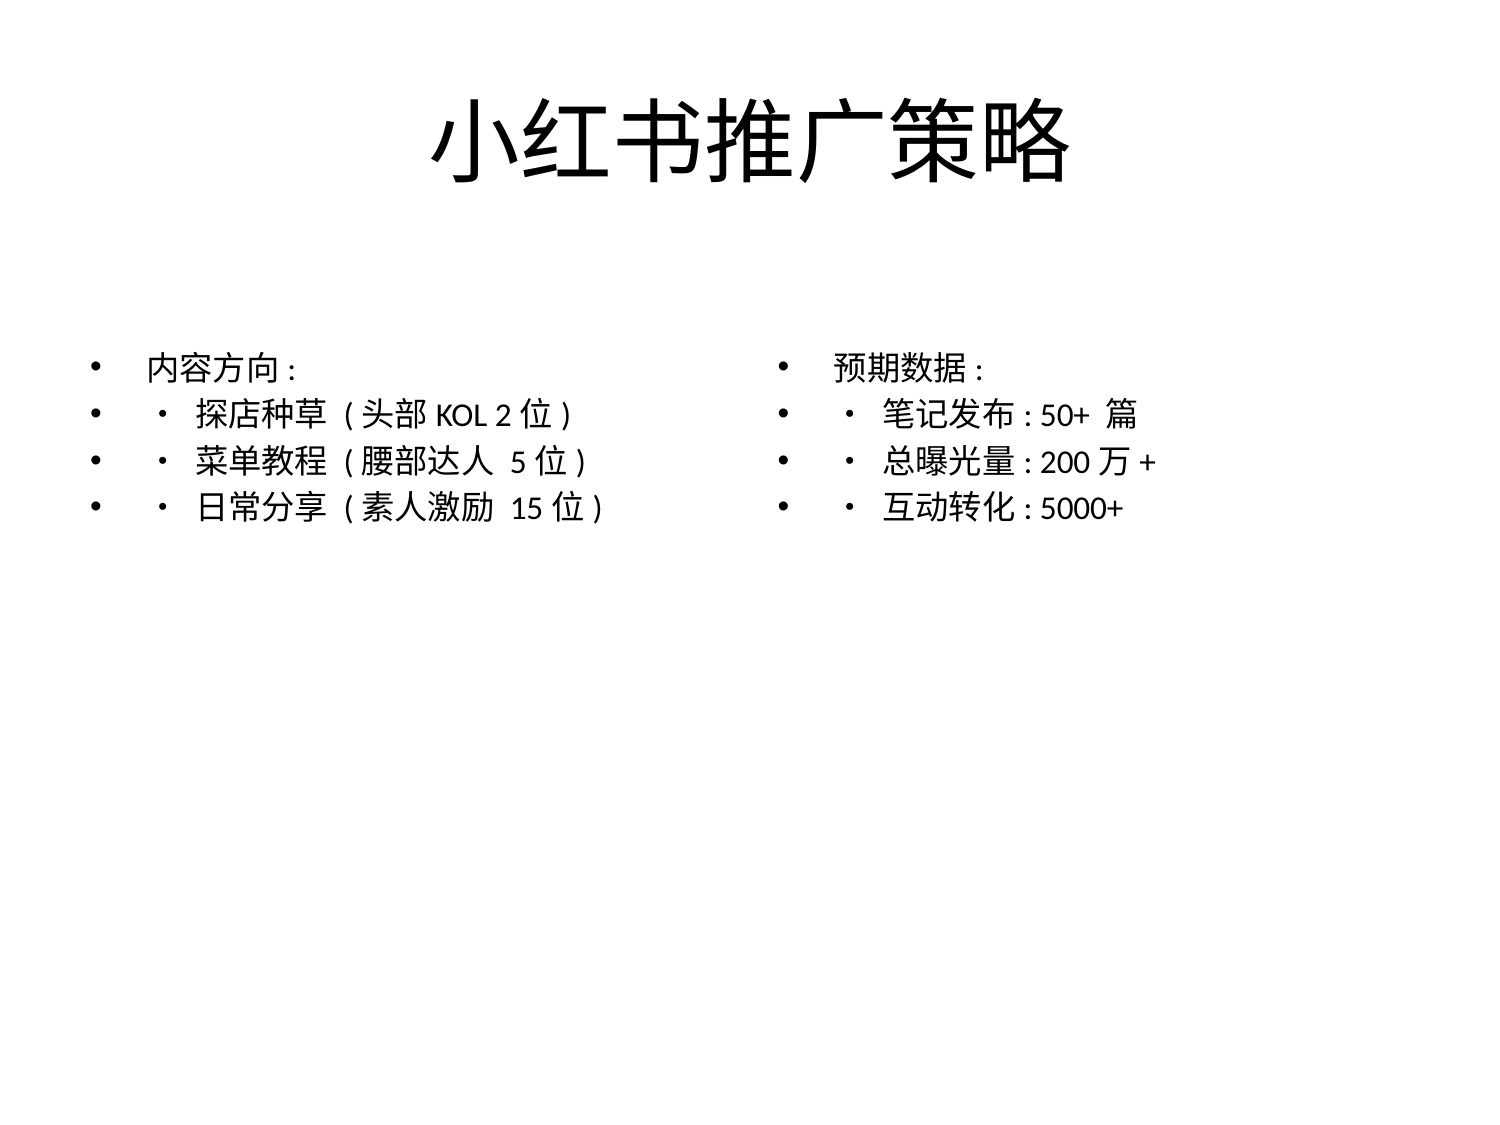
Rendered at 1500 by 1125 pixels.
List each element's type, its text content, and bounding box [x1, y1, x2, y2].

list 预期数据: • 笔记发布: 50+ 篇 • 总曝光量: 200万+ • 互动转化: 5000+ [762, 262, 1425, 1005]
list 内容方向: • 探店种草 (头部KOL 2位) • 菜单教程 (腰部达人 5位) • 日常分享 (素人激励 15位) [75, 262, 738, 1005]
title 小红书推广策略 [75, 45, 1425, 233]
